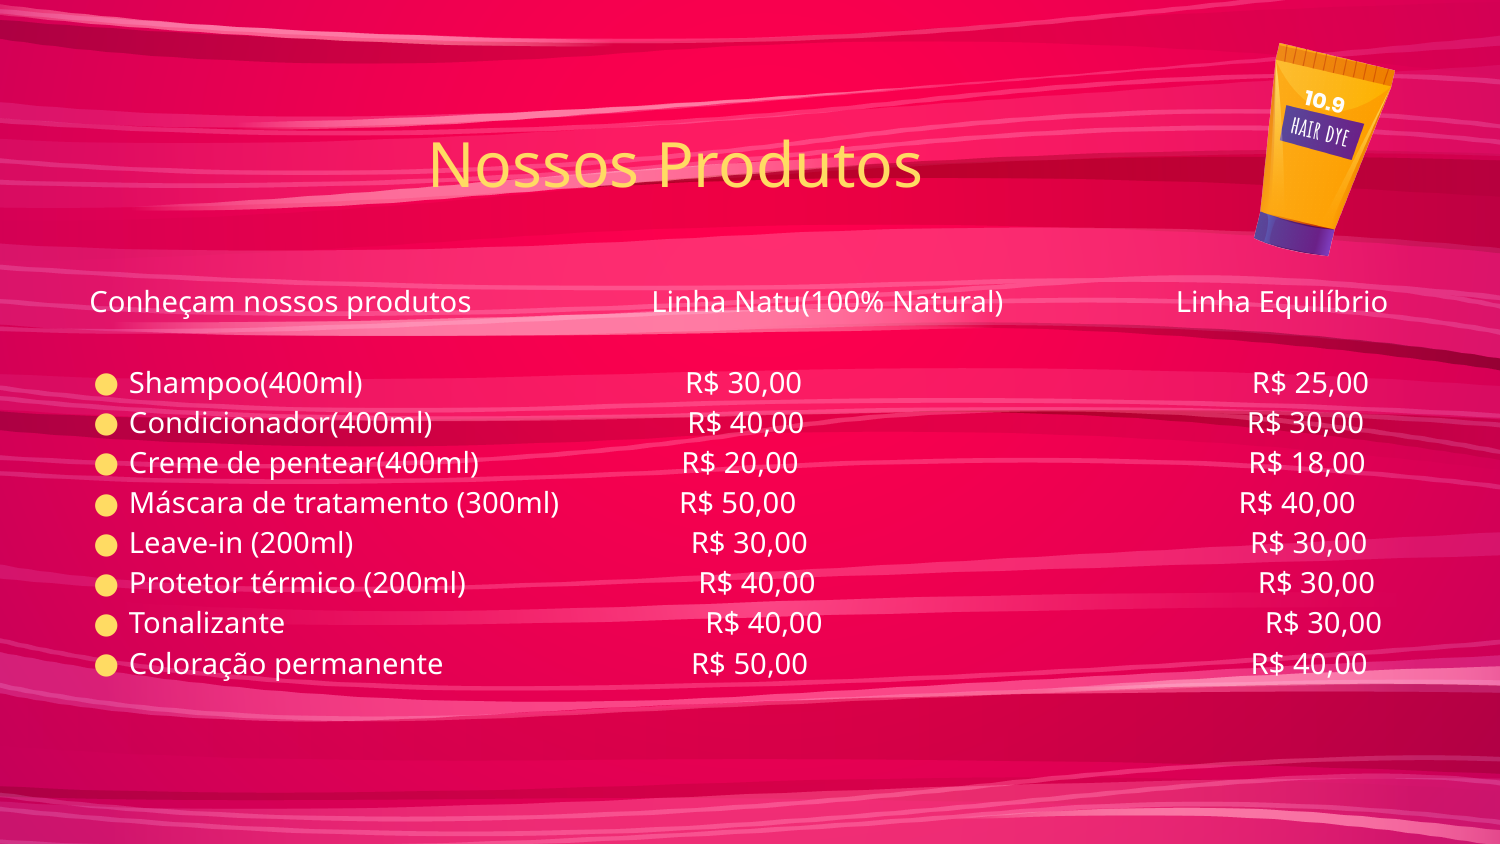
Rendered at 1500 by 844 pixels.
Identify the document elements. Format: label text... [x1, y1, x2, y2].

title Nossos Produtos [412, 133, 1088, 192]
picture [0, 0, 1500, 844]
list Conheçam nossos produtos Linha Natu(100% Natural) Linha Equilíbrio Shampoo(400ml) R$ 30,00 R$ 25,00 Condicionador(400ml) R$ 40,00 R$ 30,00 Creme de pentear(400ml) R$ 20,00 R$ 18,00 Máscara de tratamento (300ml) R$ 50,00 R$ 40,00 Leave-in (200ml) R$ 30,00 R$ 30,00 Protetor térmico (200ml) R$ 40,00 R$ 30,00 Tonalizante R$ 40,00 R$ 30,00 Coloração permanente R$ 50,00 R$ 40,00 [74, 262, 1478, 711]
